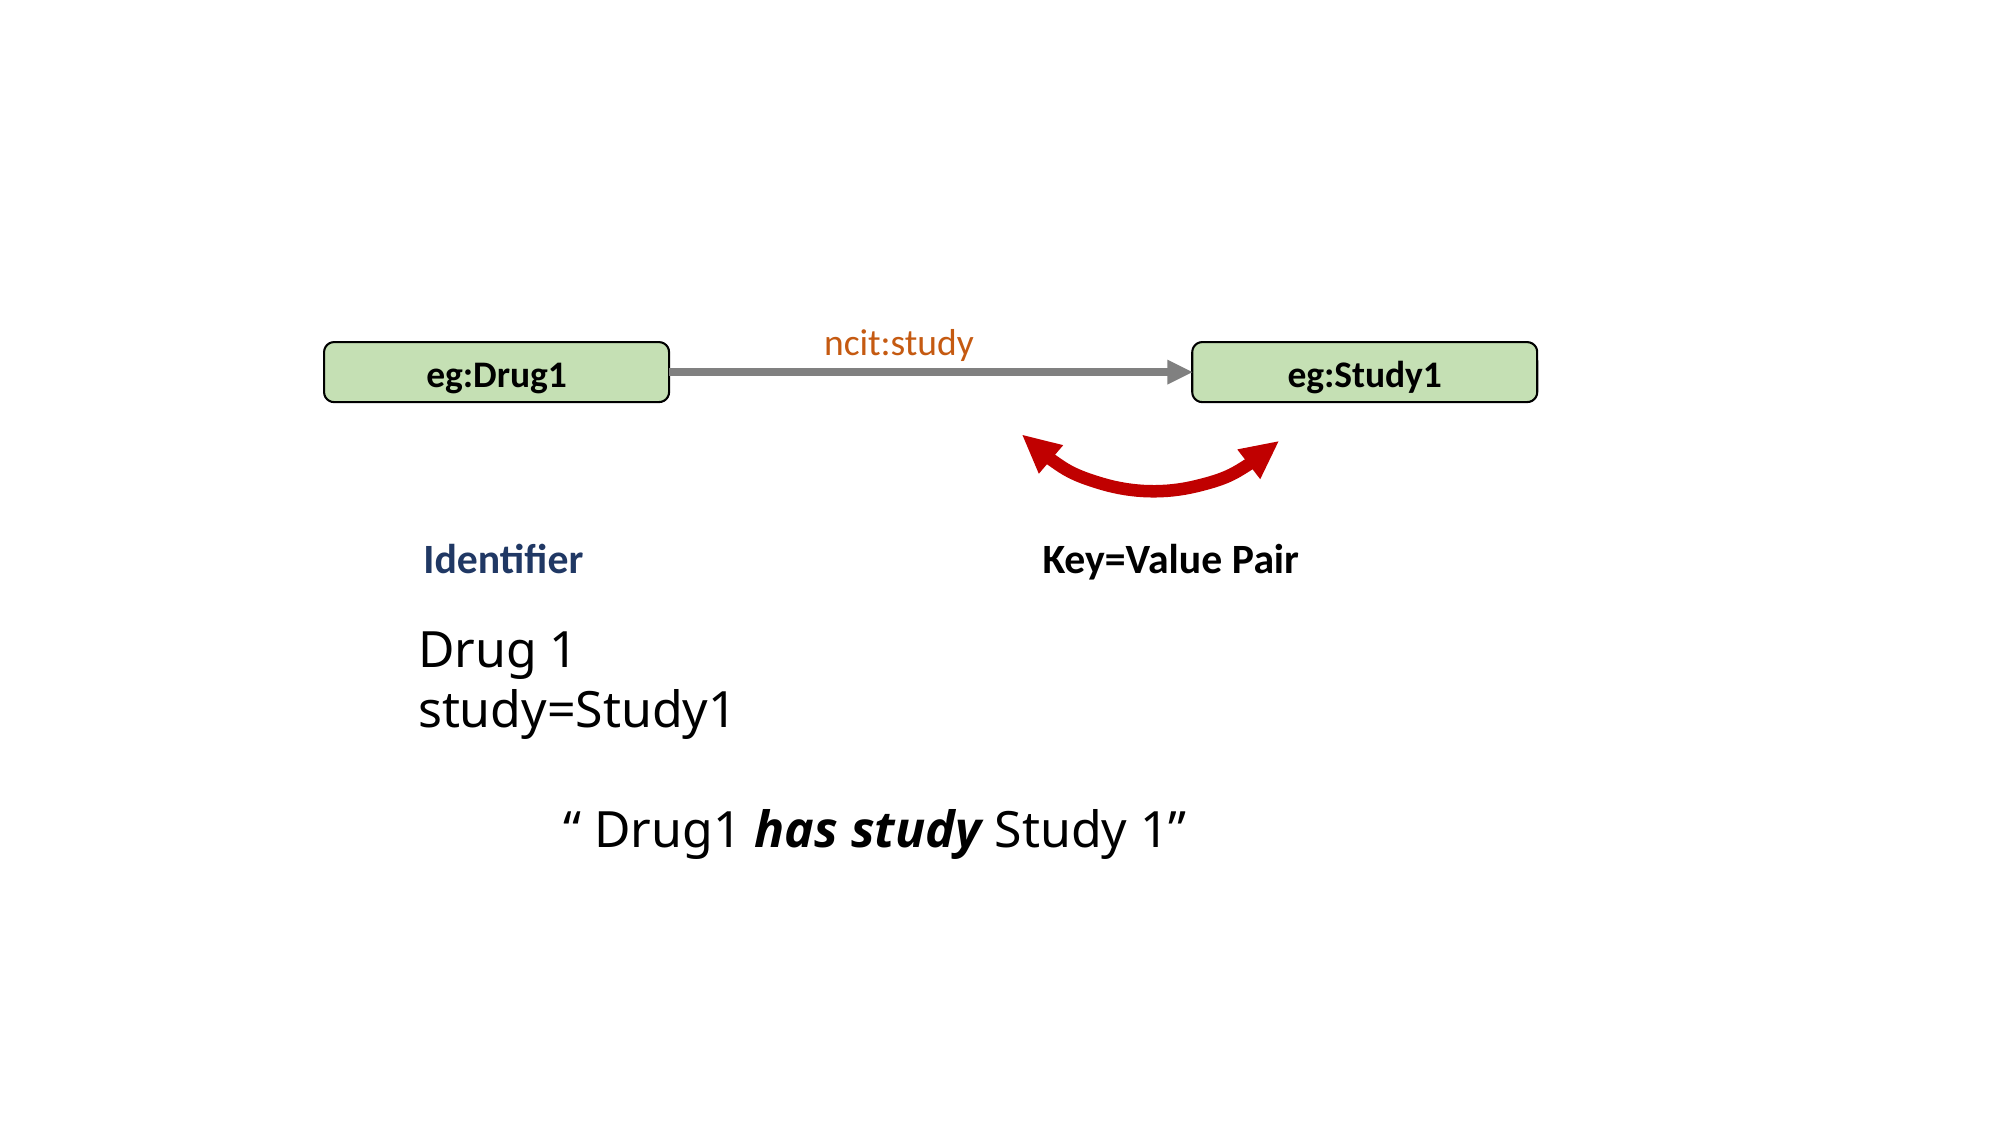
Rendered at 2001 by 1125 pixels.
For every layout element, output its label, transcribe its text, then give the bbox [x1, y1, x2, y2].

text_box [1022, 374, 1279, 492]
text_box Key=Value Pair [1027, 524, 1324, 589]
text_box eg:Drug1 [323, 341, 671, 404]
text_box ncit:study [809, 310, 1281, 370]
text_box eg:Study1 [1191, 341, 1539, 404]
text_box Drug 1 study=Study1 “ Drug1 has study Study 1” [403, 609, 1347, 865]
text_box Identifier [408, 524, 599, 589]
